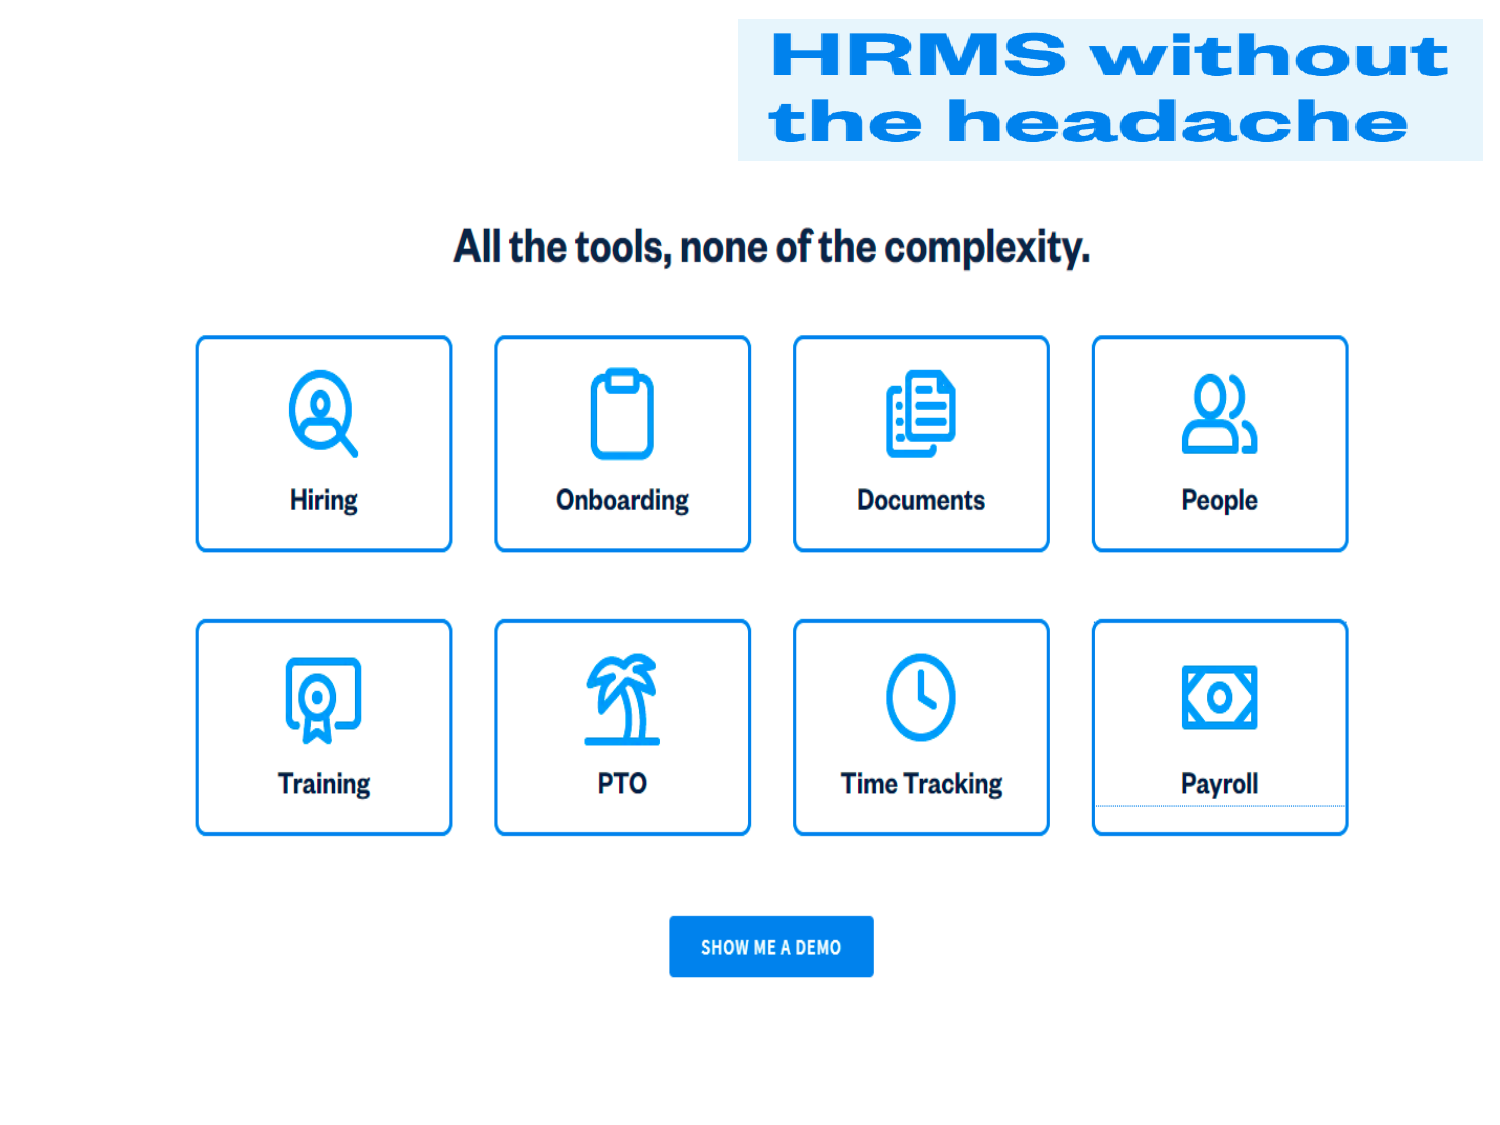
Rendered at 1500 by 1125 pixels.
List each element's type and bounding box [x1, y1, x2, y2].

picture [737, 18, 1483, 162]
list [29, 89, 1465, 1024]
